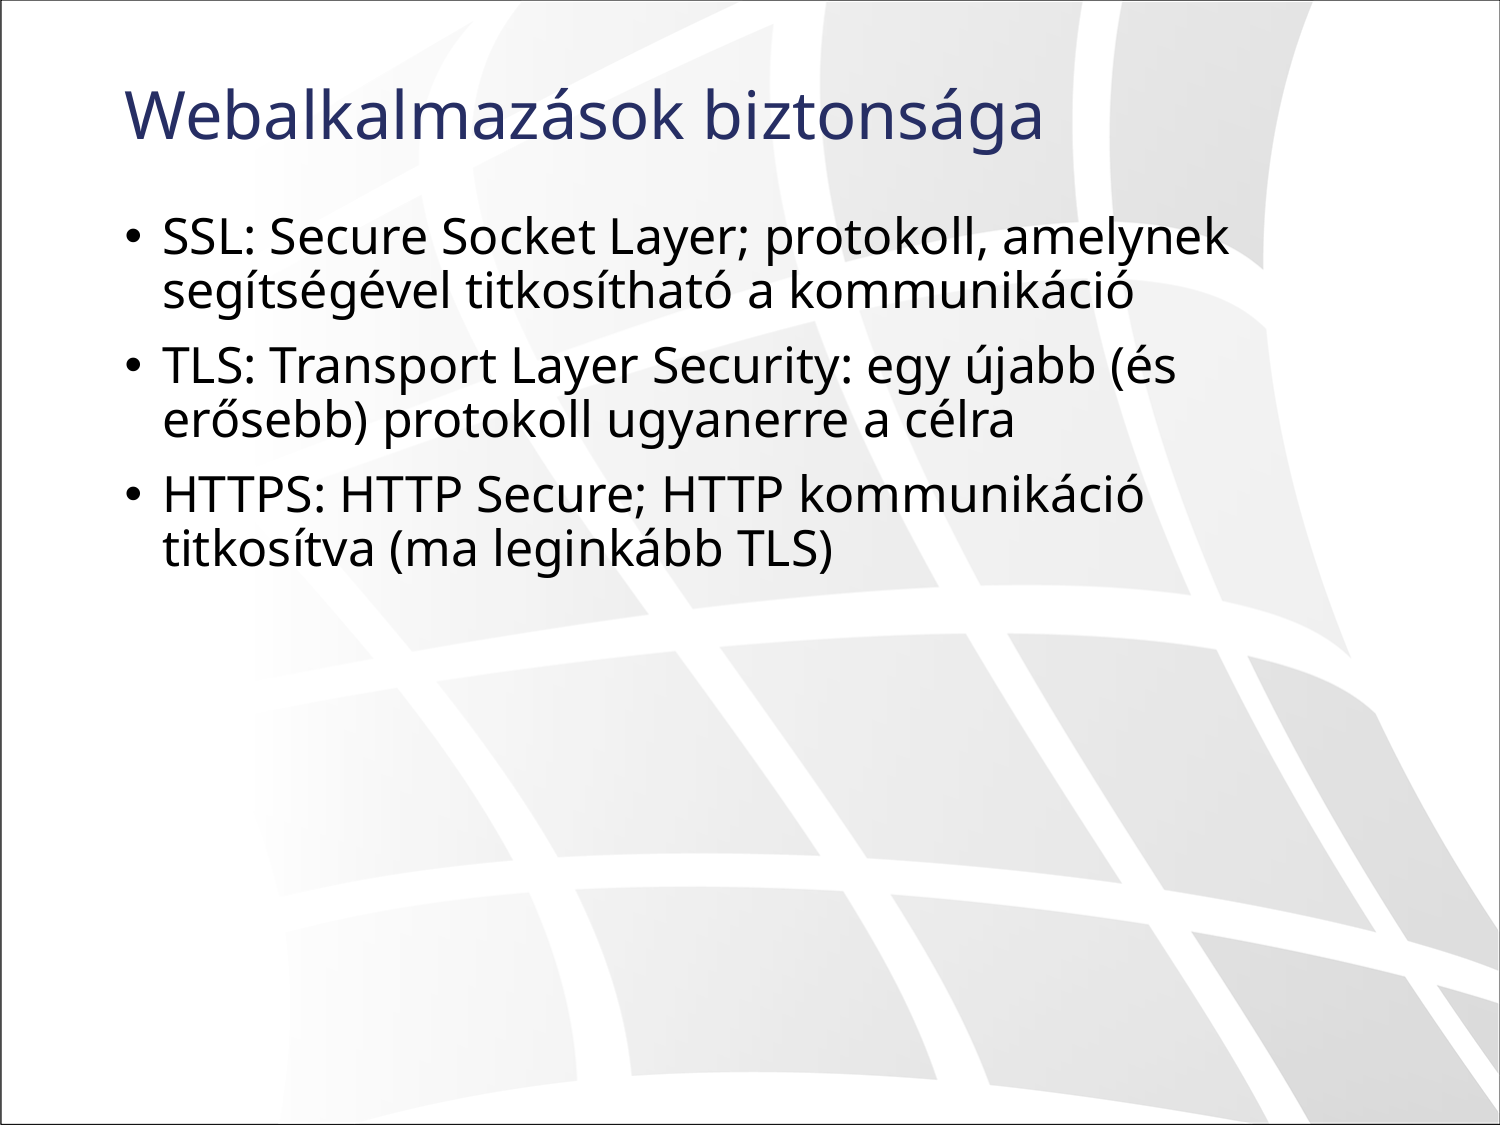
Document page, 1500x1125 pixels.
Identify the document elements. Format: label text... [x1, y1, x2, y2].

title Webalkalmazások biztonsága [109, 59, 1348, 177]
picture [0, 0, 1500, 1125]
list SSL: Secure Socket Layer; protokoll, amelynek segítségével titkosítható a kommunikáció TLS: Transport Layer Security: egy újabb (és erősebb) protokoll ugyanerre a célra HTTPS: HTTP Secure; HTTP kommunikáció titkosítva (ma leginkább TLS) [109, 203, 1348, 1069]
